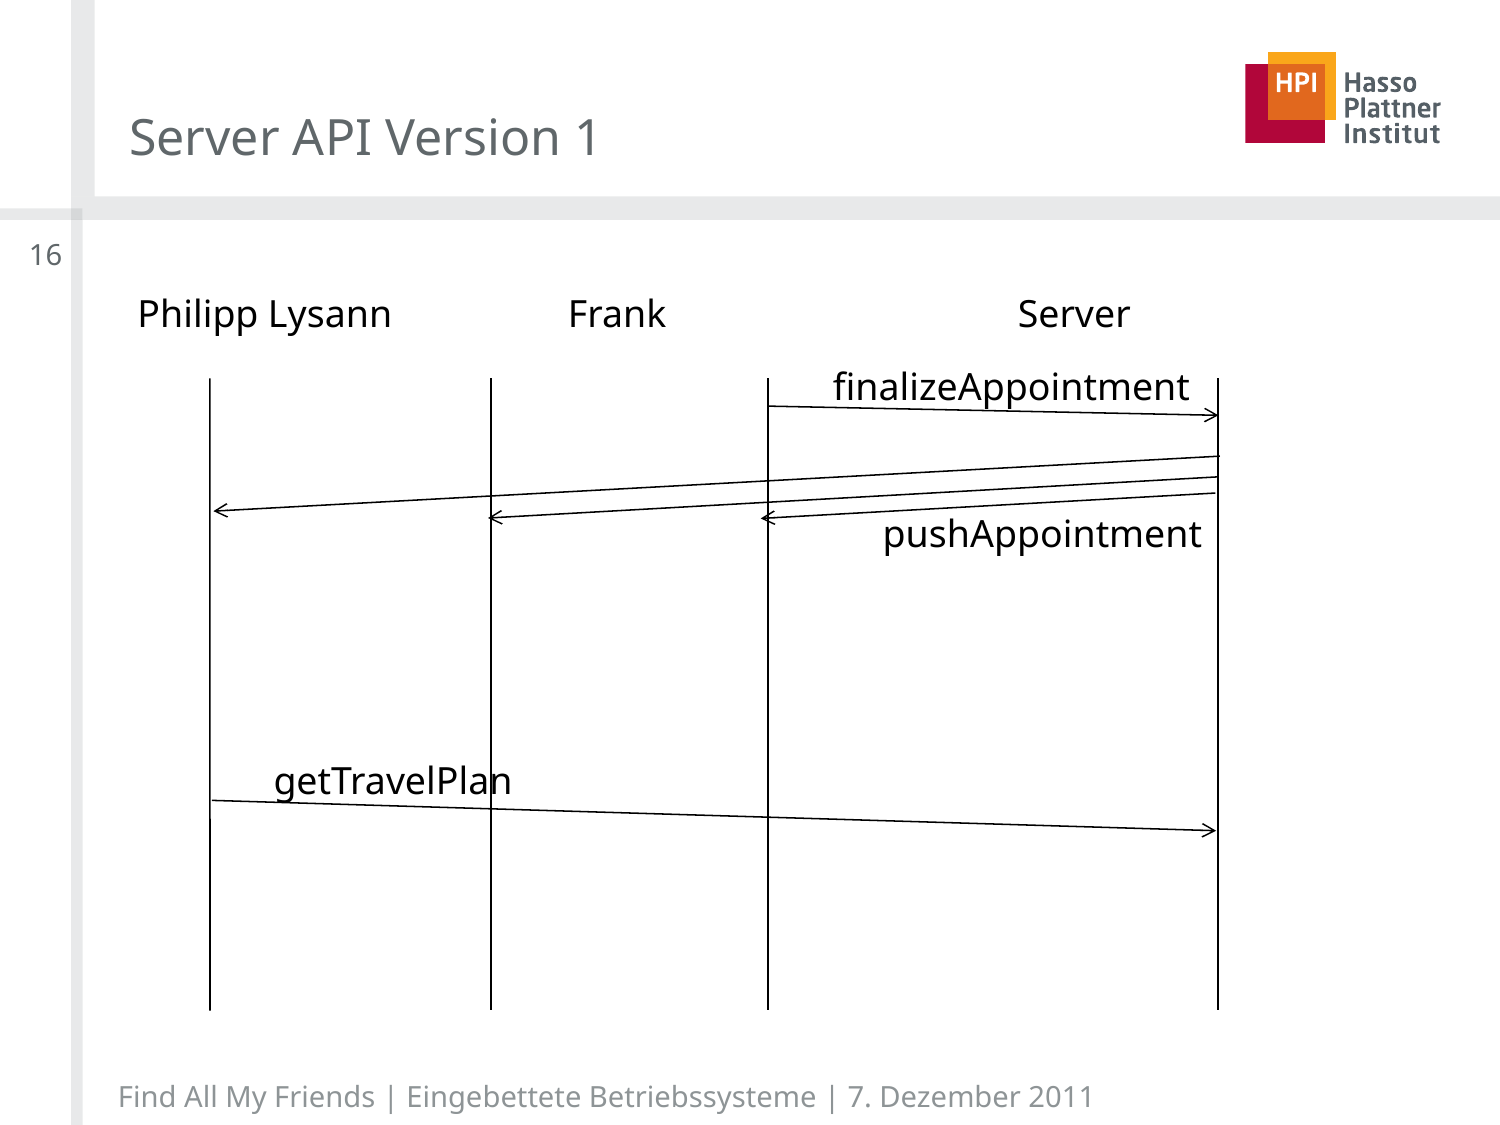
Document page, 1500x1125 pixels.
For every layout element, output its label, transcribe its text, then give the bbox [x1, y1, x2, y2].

title Server API Version 1 [128, 0, 1154, 166]
text_box pushAppointment [867, 527, 1218, 562]
list Philipp Lysann Frank Server [117, 283, 1460, 693]
slide_number 16 [0, 235, 63, 292]
list Philipp Lysann Frank Server [117, 702, 1460, 1071]
footer Find All My Friends | Eingebettete Betriebssysteme | 7. Dezember 2011 [117, 1076, 1459, 1118]
text_box finalizeAppointment [817, 355, 1206, 404]
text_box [213, 455, 1221, 512]
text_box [768, 405, 1219, 416]
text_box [211, 800, 1217, 831]
text_box getTravelPlan [258, 749, 528, 798]
